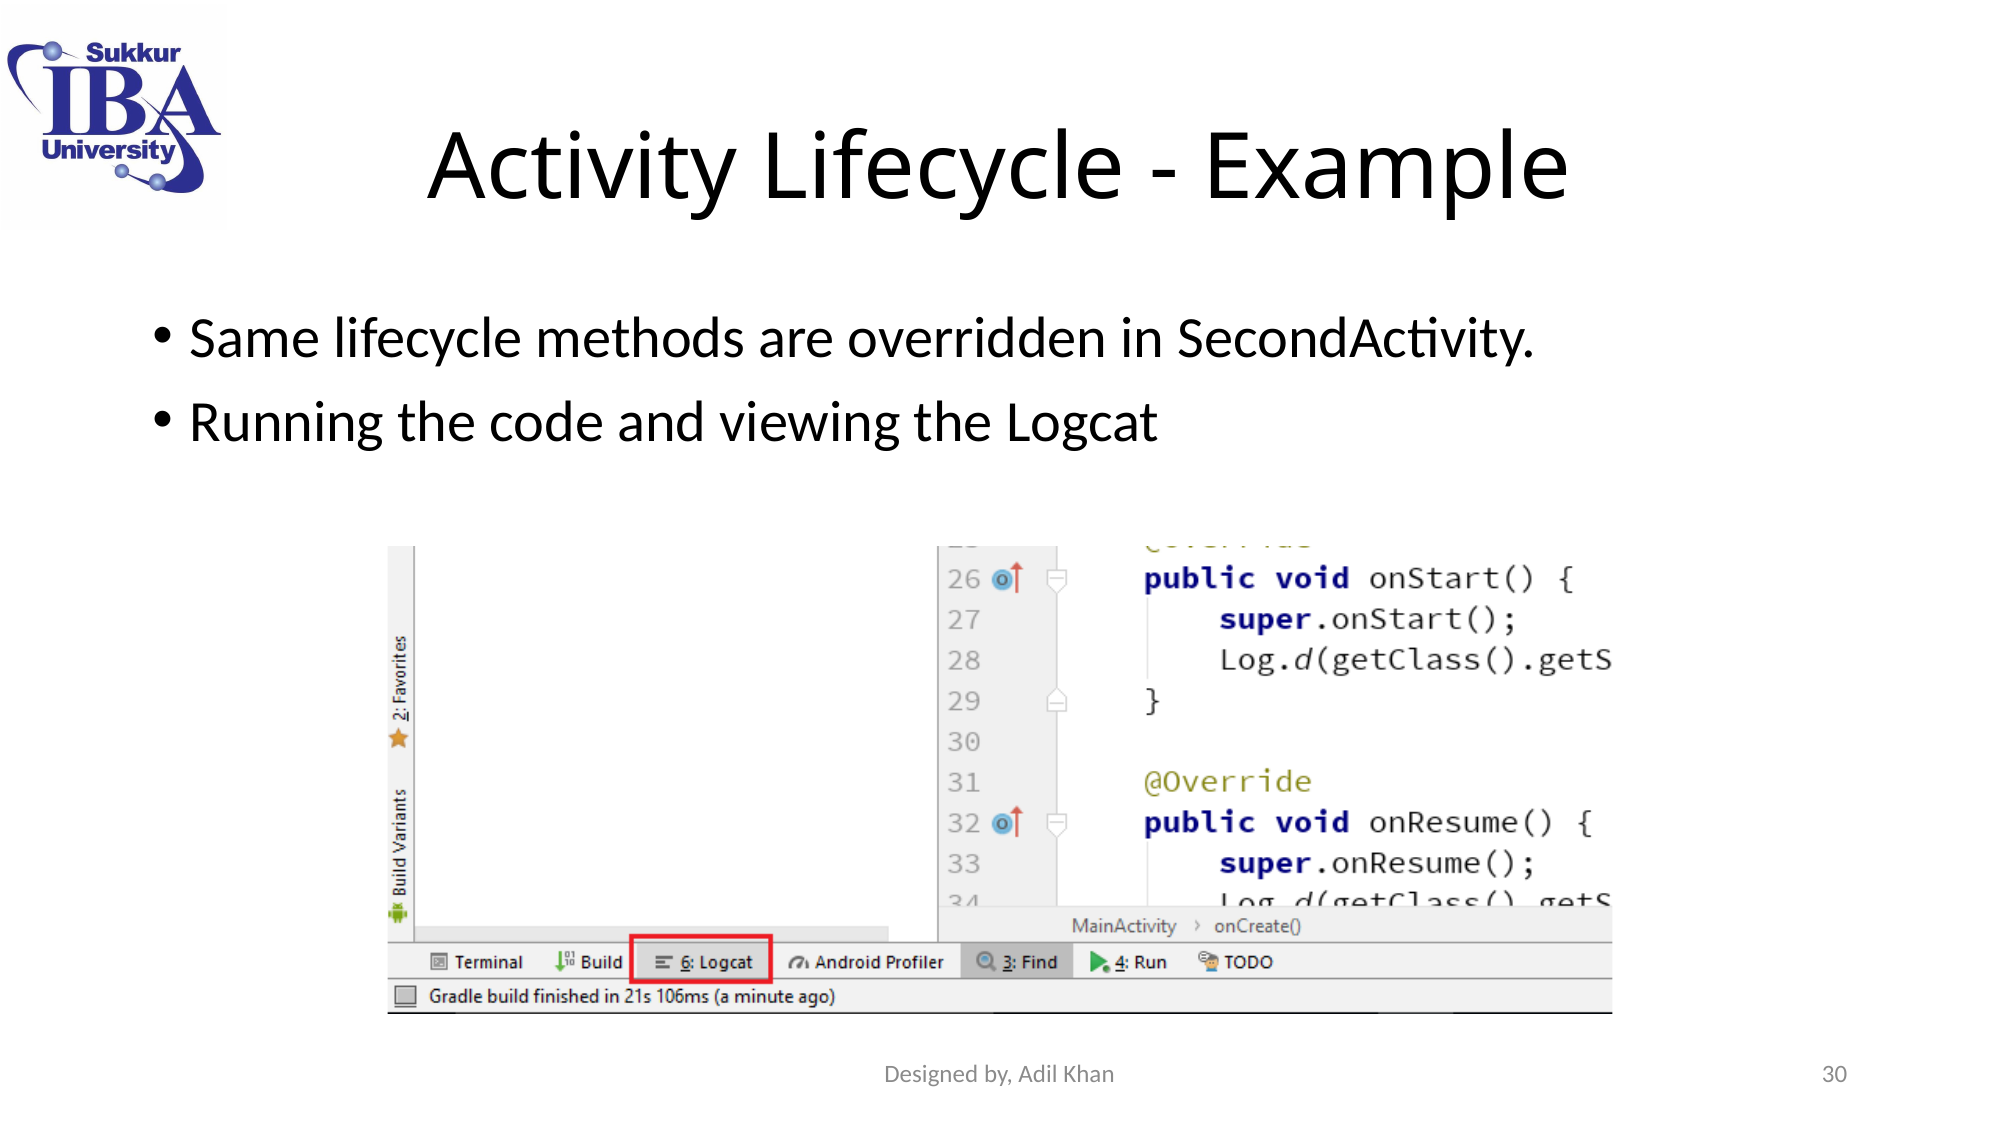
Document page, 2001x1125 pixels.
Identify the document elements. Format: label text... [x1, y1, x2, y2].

picture [1, 4, 227, 230]
list Same lifecycle methods are overridden in SecondActivity. Running the code and viewing the Logcat [137, 299, 1863, 1014]
footer Designed by, Adil Khan [662, 1042, 1338, 1103]
slide_number 30 [1412, 1042, 1863, 1103]
picture [387, 546, 1613, 1014]
title Activity Lifecycle - Example [137, 59, 1863, 278]
